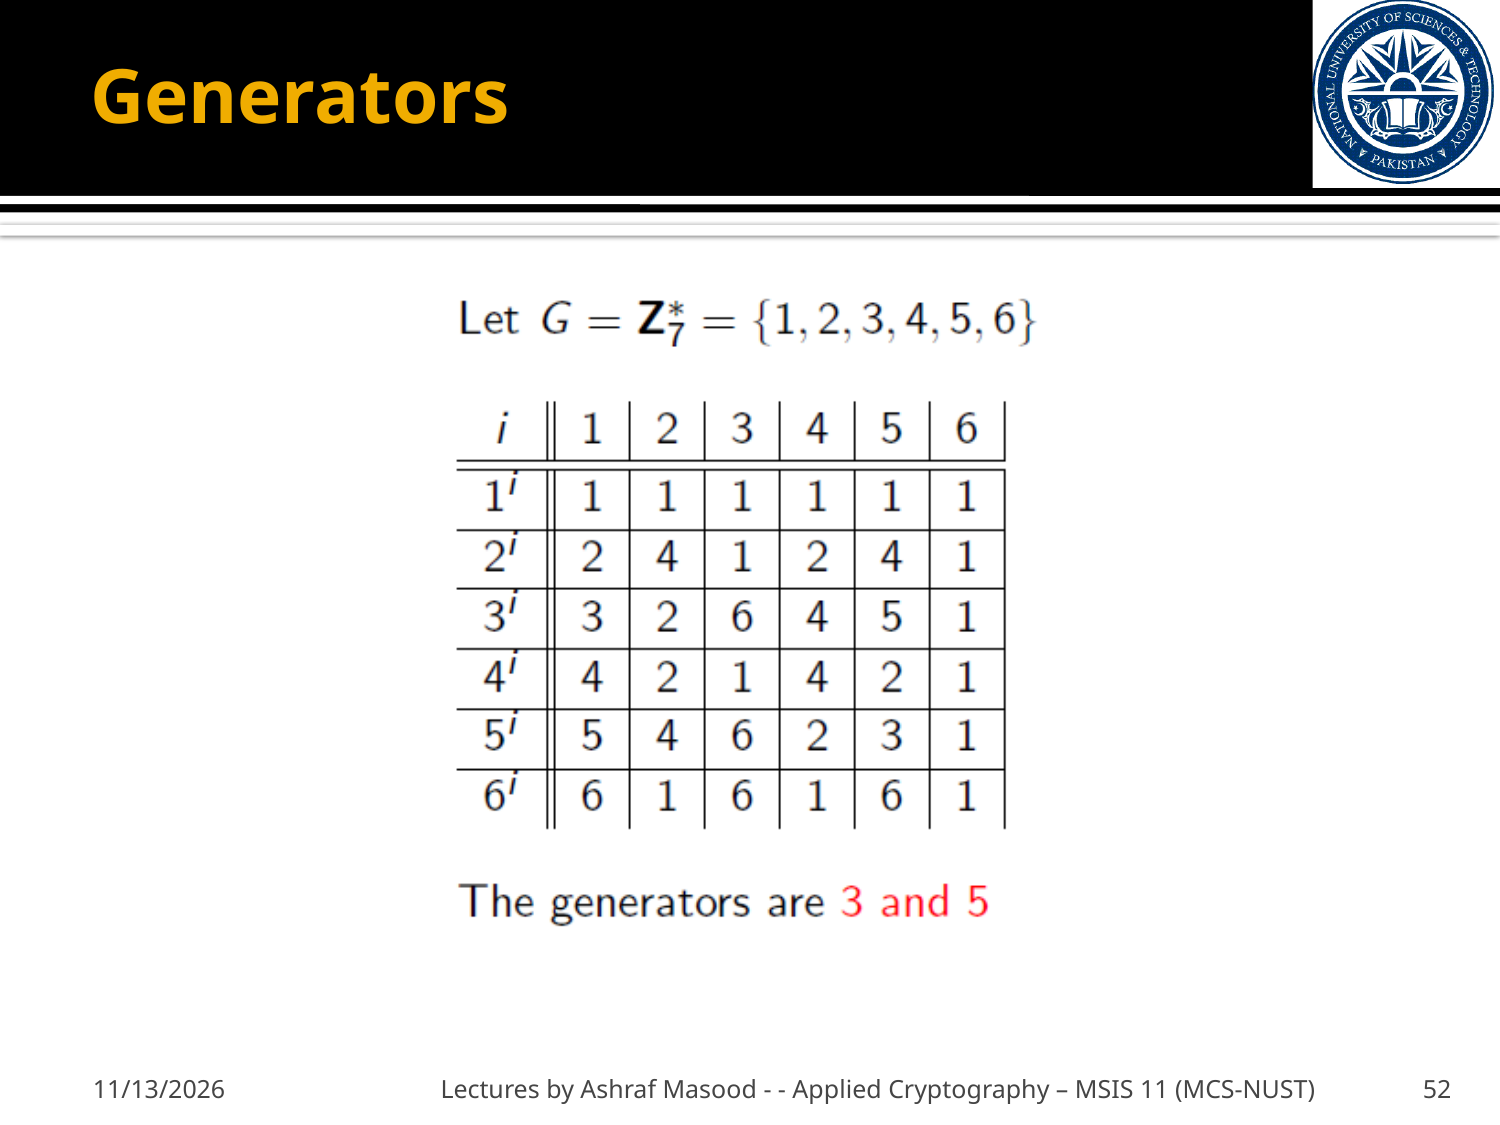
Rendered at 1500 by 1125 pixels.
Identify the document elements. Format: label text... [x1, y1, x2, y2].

slide_number 52 [1345, 1062, 1467, 1108]
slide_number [75, 1062, 425, 1108]
picture [437, 272, 1050, 950]
title Generators [75, 12, 1313, 175]
footer Lectures by Ashraf Masood - - Applied Cryptography – MSIS 11 (MCS-NUST) [433, 1062, 1337, 1108]
picture [1312, 0, 1500, 188]
